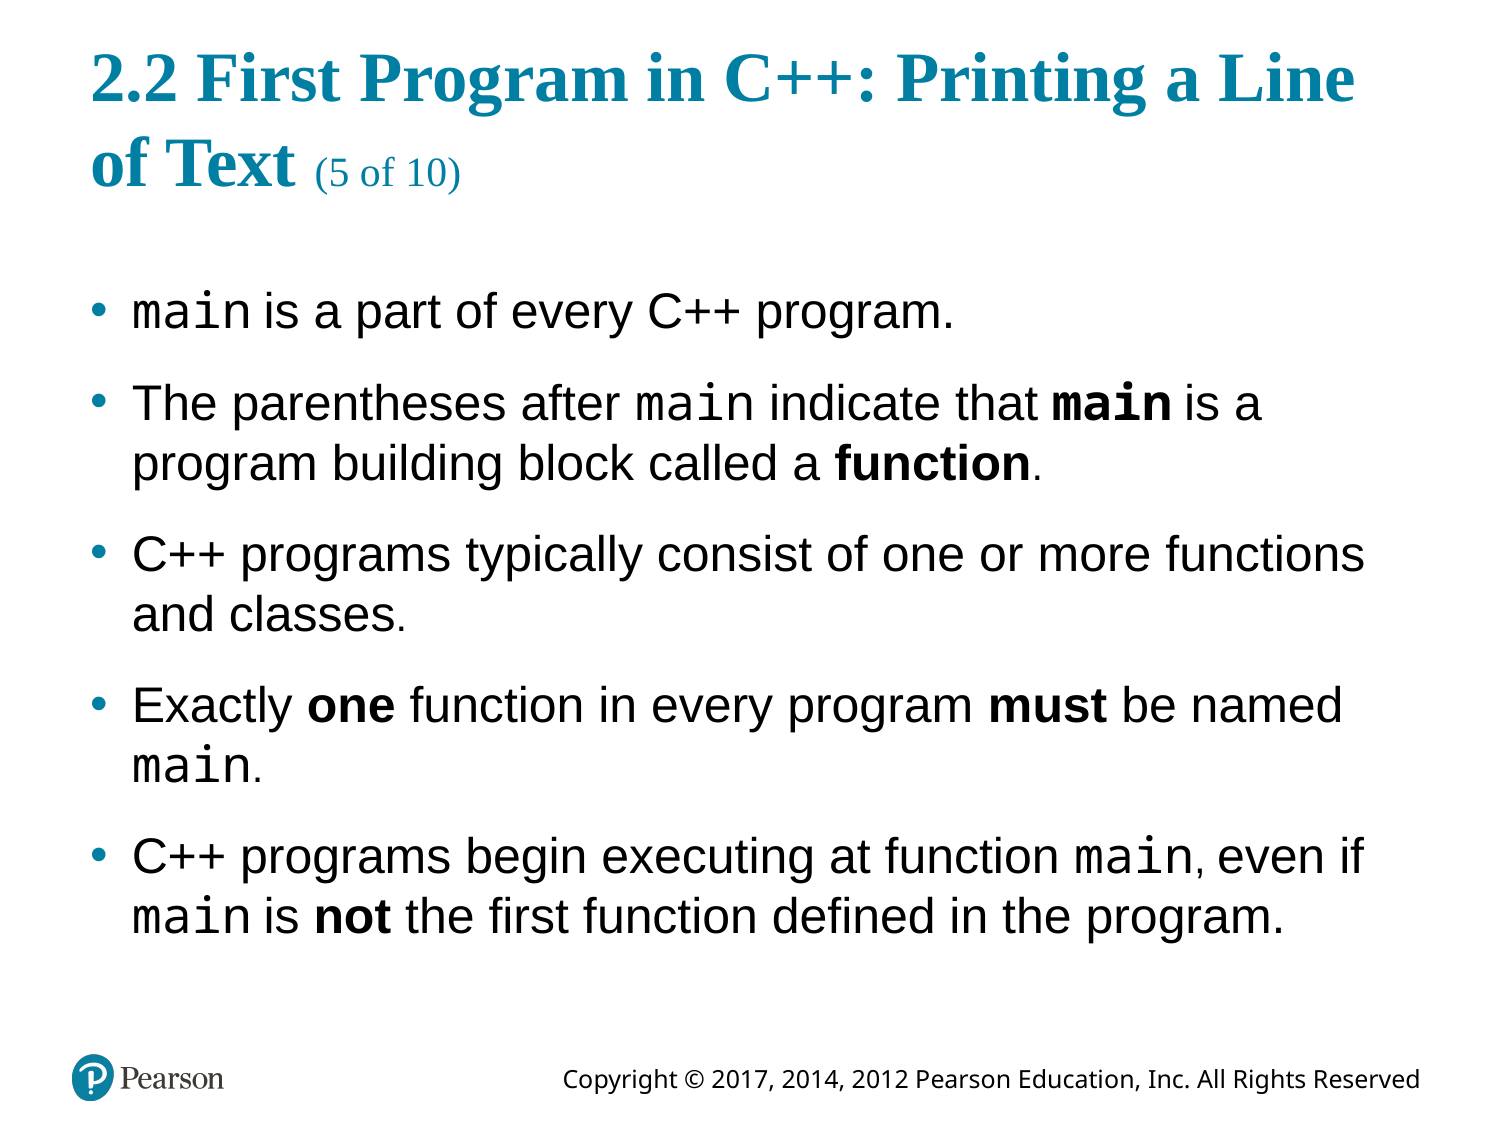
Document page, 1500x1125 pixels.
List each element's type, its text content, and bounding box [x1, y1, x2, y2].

picture [80, 1063, 106, 1088]
picture [98, 1054, 224, 1101]
list main is a part of every C++ program. The parentheses after main indicate that main is a program building block called a function. C++ programs typically consist of one or more functions and classes. Exactly one function in every program must be named main. C++ programs begin executing at function main, even if main is not the first function defined in the program. [75, 264, 1425, 1007]
picture [72, 1054, 88, 1070]
picture [72, 1087, 83, 1101]
title 2.2 First Program in C++: Printing a Line of Text (5 of 10) [75, 35, 1425, 216]
